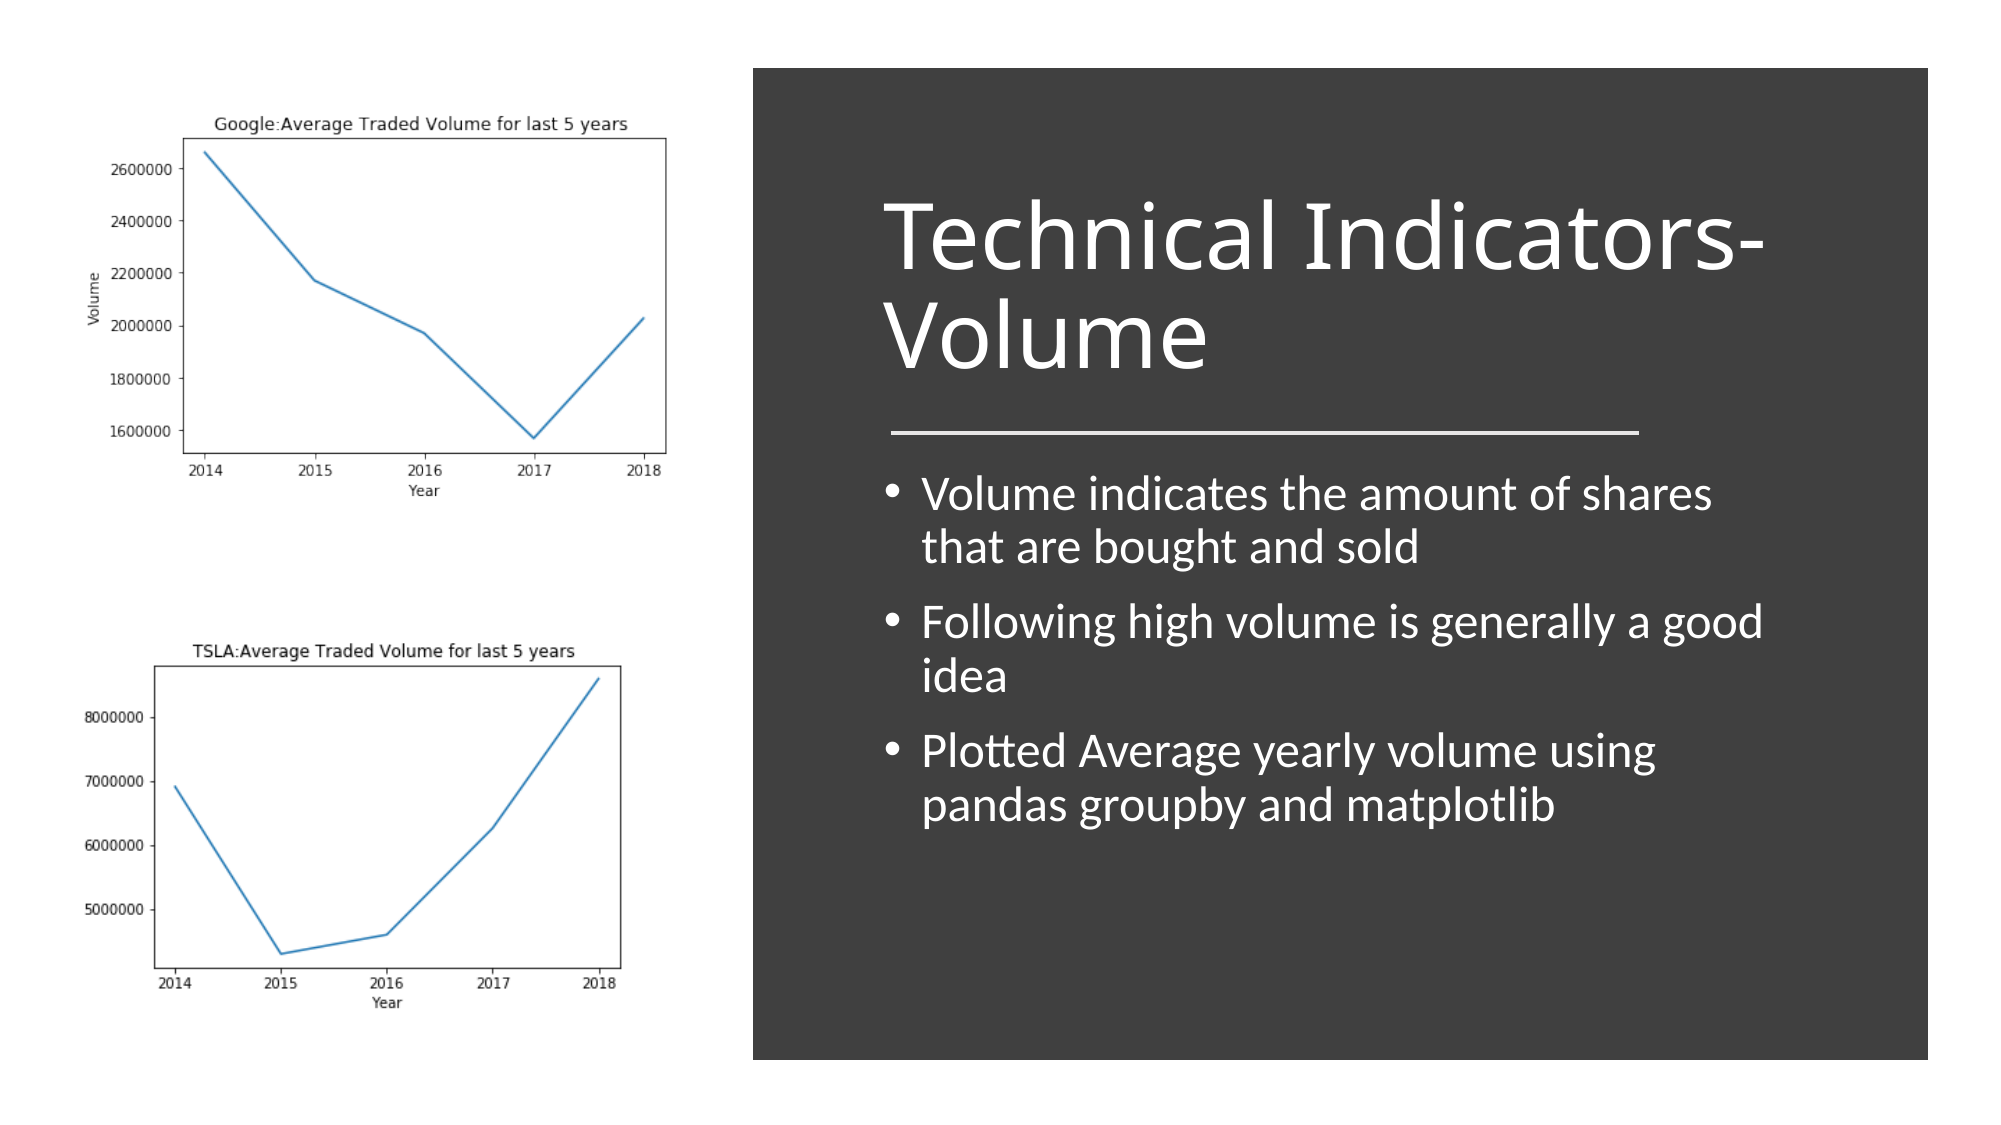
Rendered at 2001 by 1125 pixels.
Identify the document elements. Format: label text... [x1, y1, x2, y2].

picture [78, 106, 680, 508]
picture [78, 617, 680, 1018]
text_box [762, 77, 1918, 1050]
list Volume indicates the amount of shares that are bought and sold Following high volume is generally a good idea Plotted Average yearly volume using pandas groupby and matplotlib [869, 459, 1812, 950]
title Technical Indicators-Volume [869, 172, 1795, 407]
